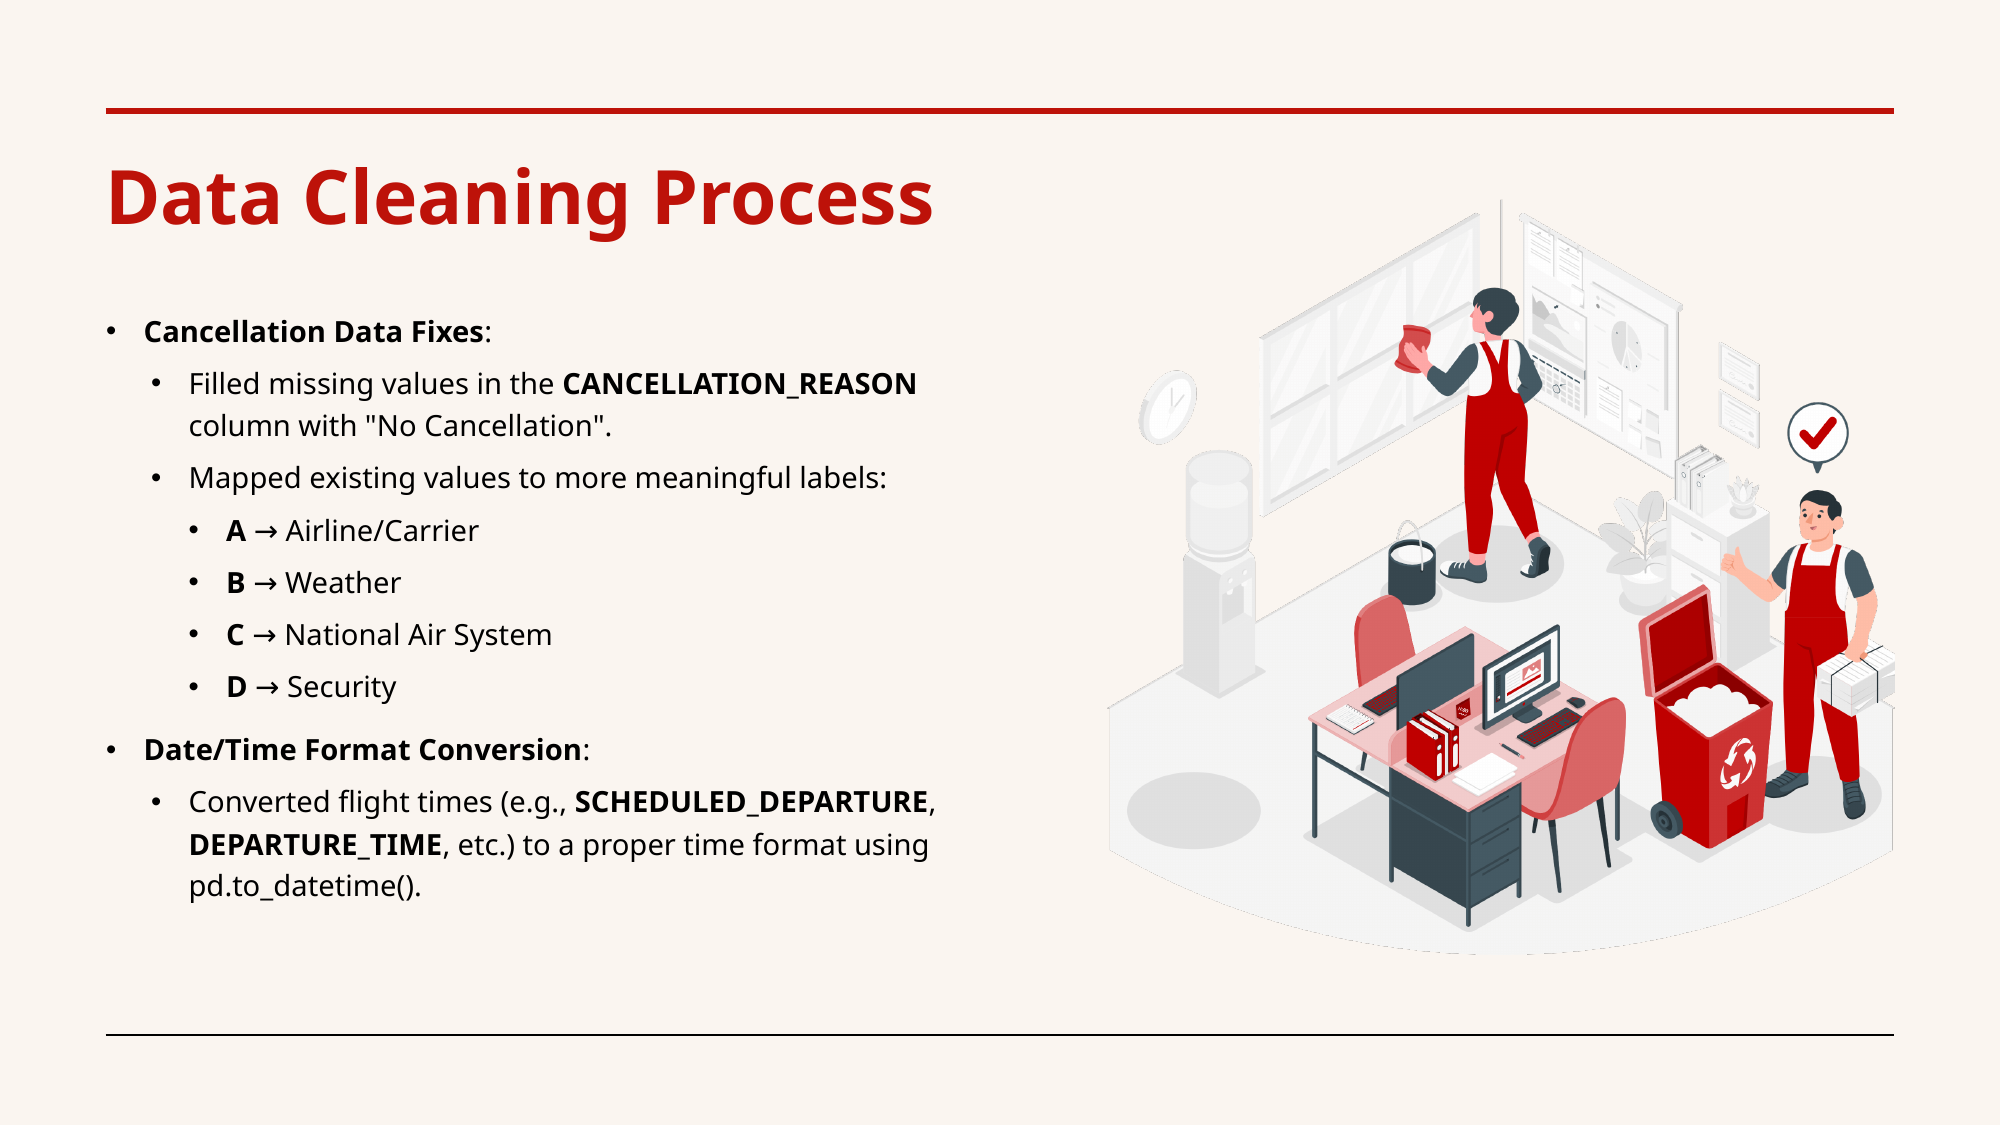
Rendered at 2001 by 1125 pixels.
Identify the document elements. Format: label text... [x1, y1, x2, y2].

list Cancellation Data Fixes: Filled missing values in the CANCELLATION_REASON column with "No Cancellation". Mapped existing values to more meaningful labels: A → Airline/Carrier B → Weather C → National Air System D → Security Date/Time Format Conversion: Converted flight times (e.g., SCHEDULED_DEPARTURE, DEPARTURE_TIME, etc.) to a proper time format using pd.to_datetime(). [91, 298, 1001, 996]
picture [1106, 156, 1895, 996]
text_box [0, 0, 2000, 1125]
title Data Cleaning Process [90, 156, 1000, 456]
